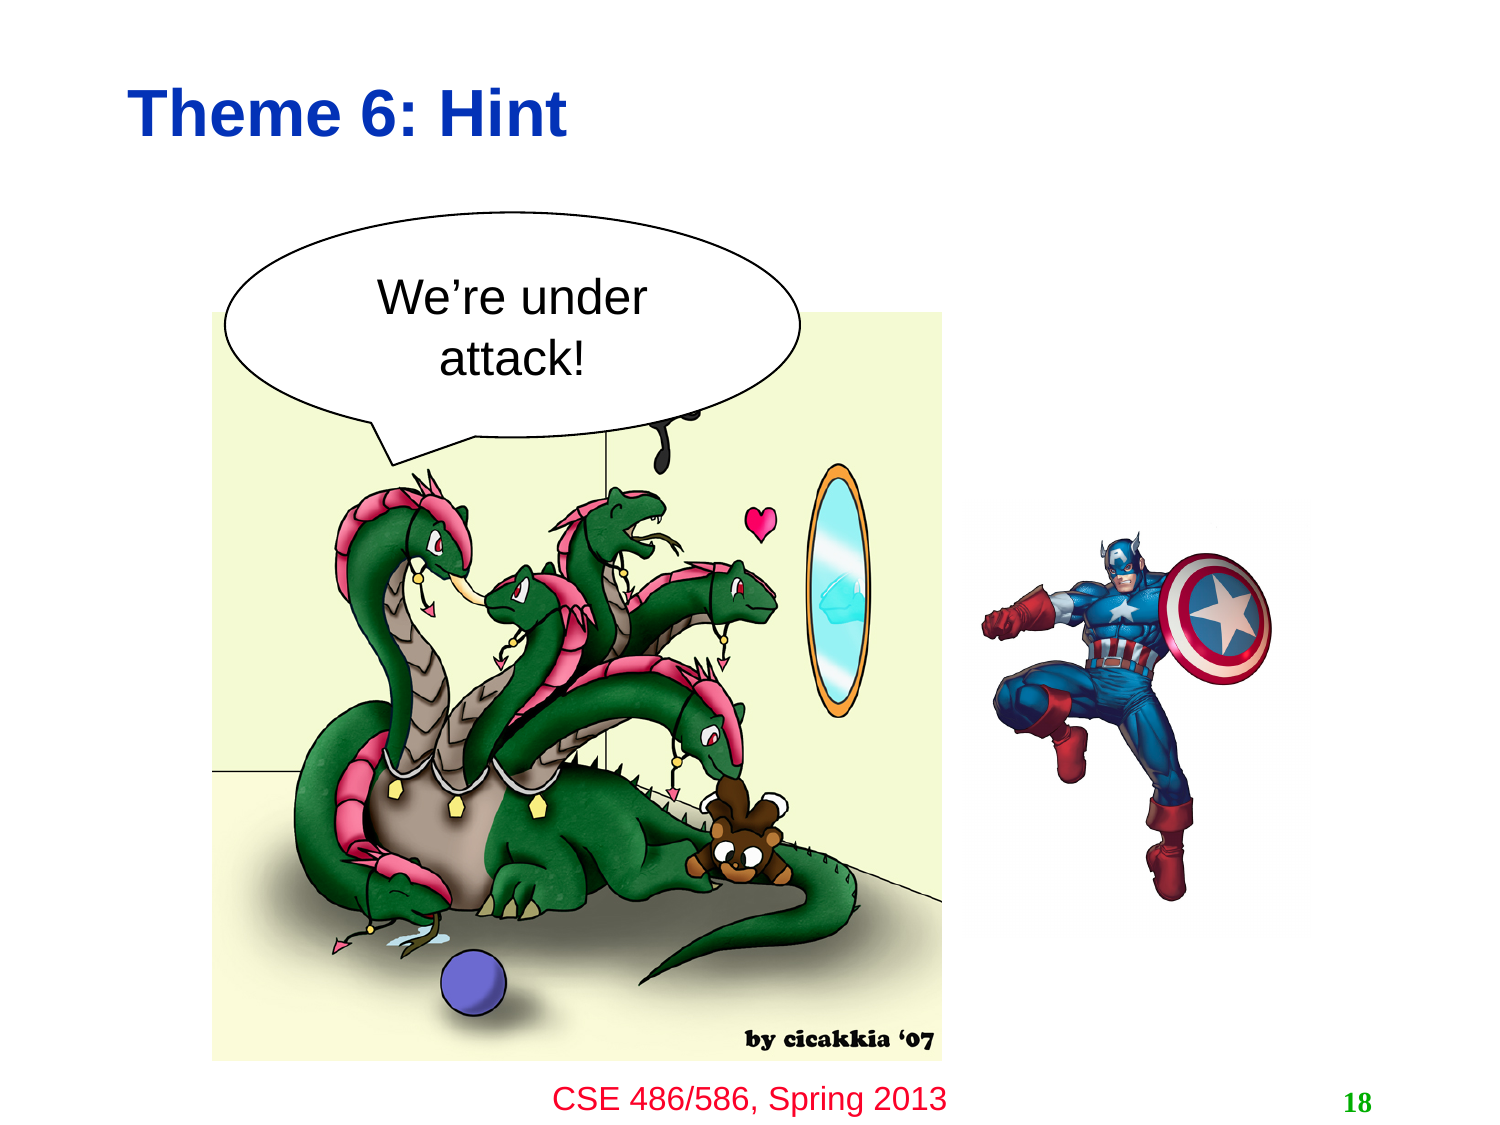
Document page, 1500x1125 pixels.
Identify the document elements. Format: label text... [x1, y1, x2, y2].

text_box We’re under attack! [227, 212, 798, 310]
title Theme 6: Hint [112, 53, 1310, 176]
slide_number 18 [1074, 1076, 1388, 1125]
picture [212, 312, 942, 1061]
picture [962, 499, 1311, 938]
